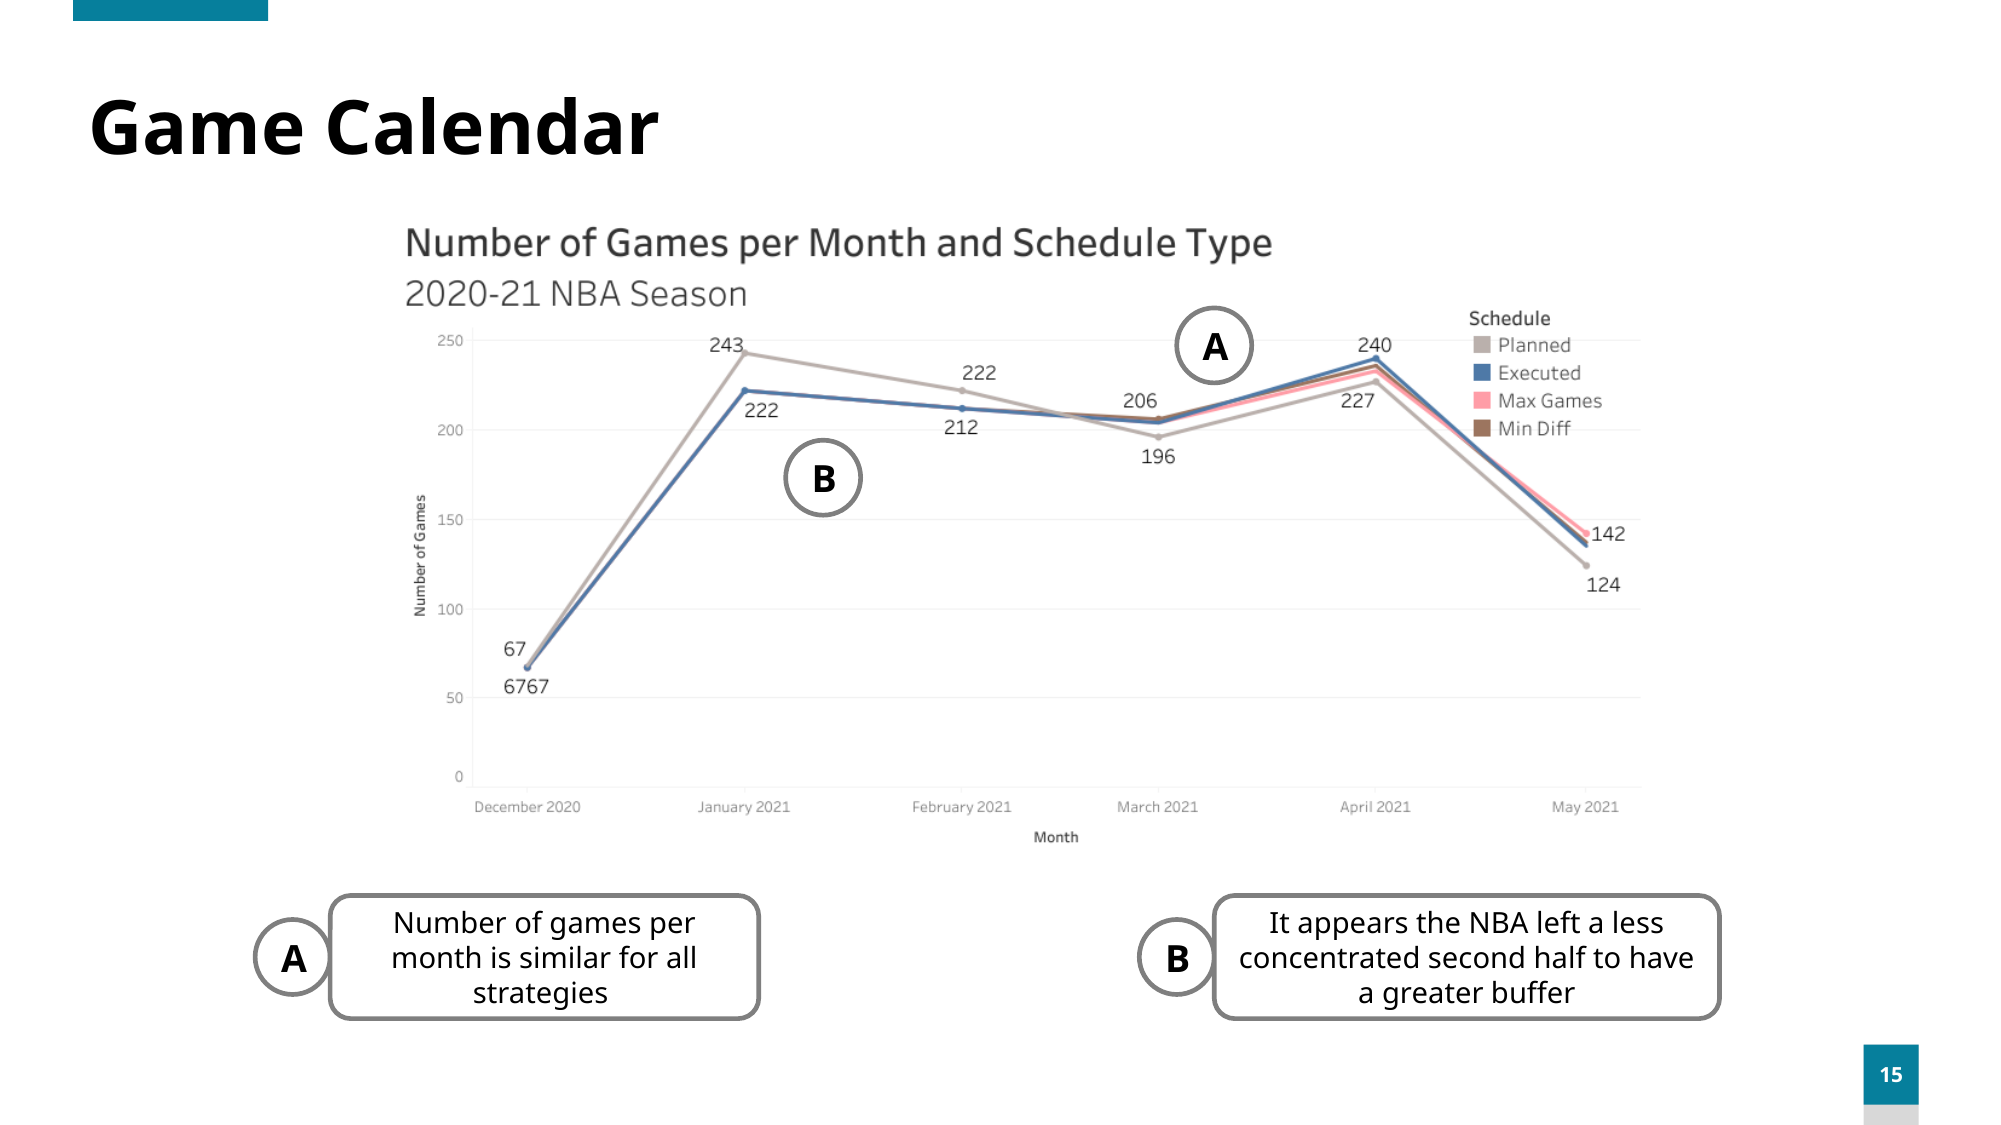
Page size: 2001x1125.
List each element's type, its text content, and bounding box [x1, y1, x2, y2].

picture [384, 192, 1655, 870]
text_box It appears the NBA left a less concentrated second half to have a greater buffer [1214, 895, 1720, 1019]
text_box B [1139, 919, 1214, 995]
text_box A [255, 919, 330, 995]
title Game Calendar [73, 29, 1720, 232]
text_box Number of games per month is similar for all strategies [330, 895, 759, 1019]
